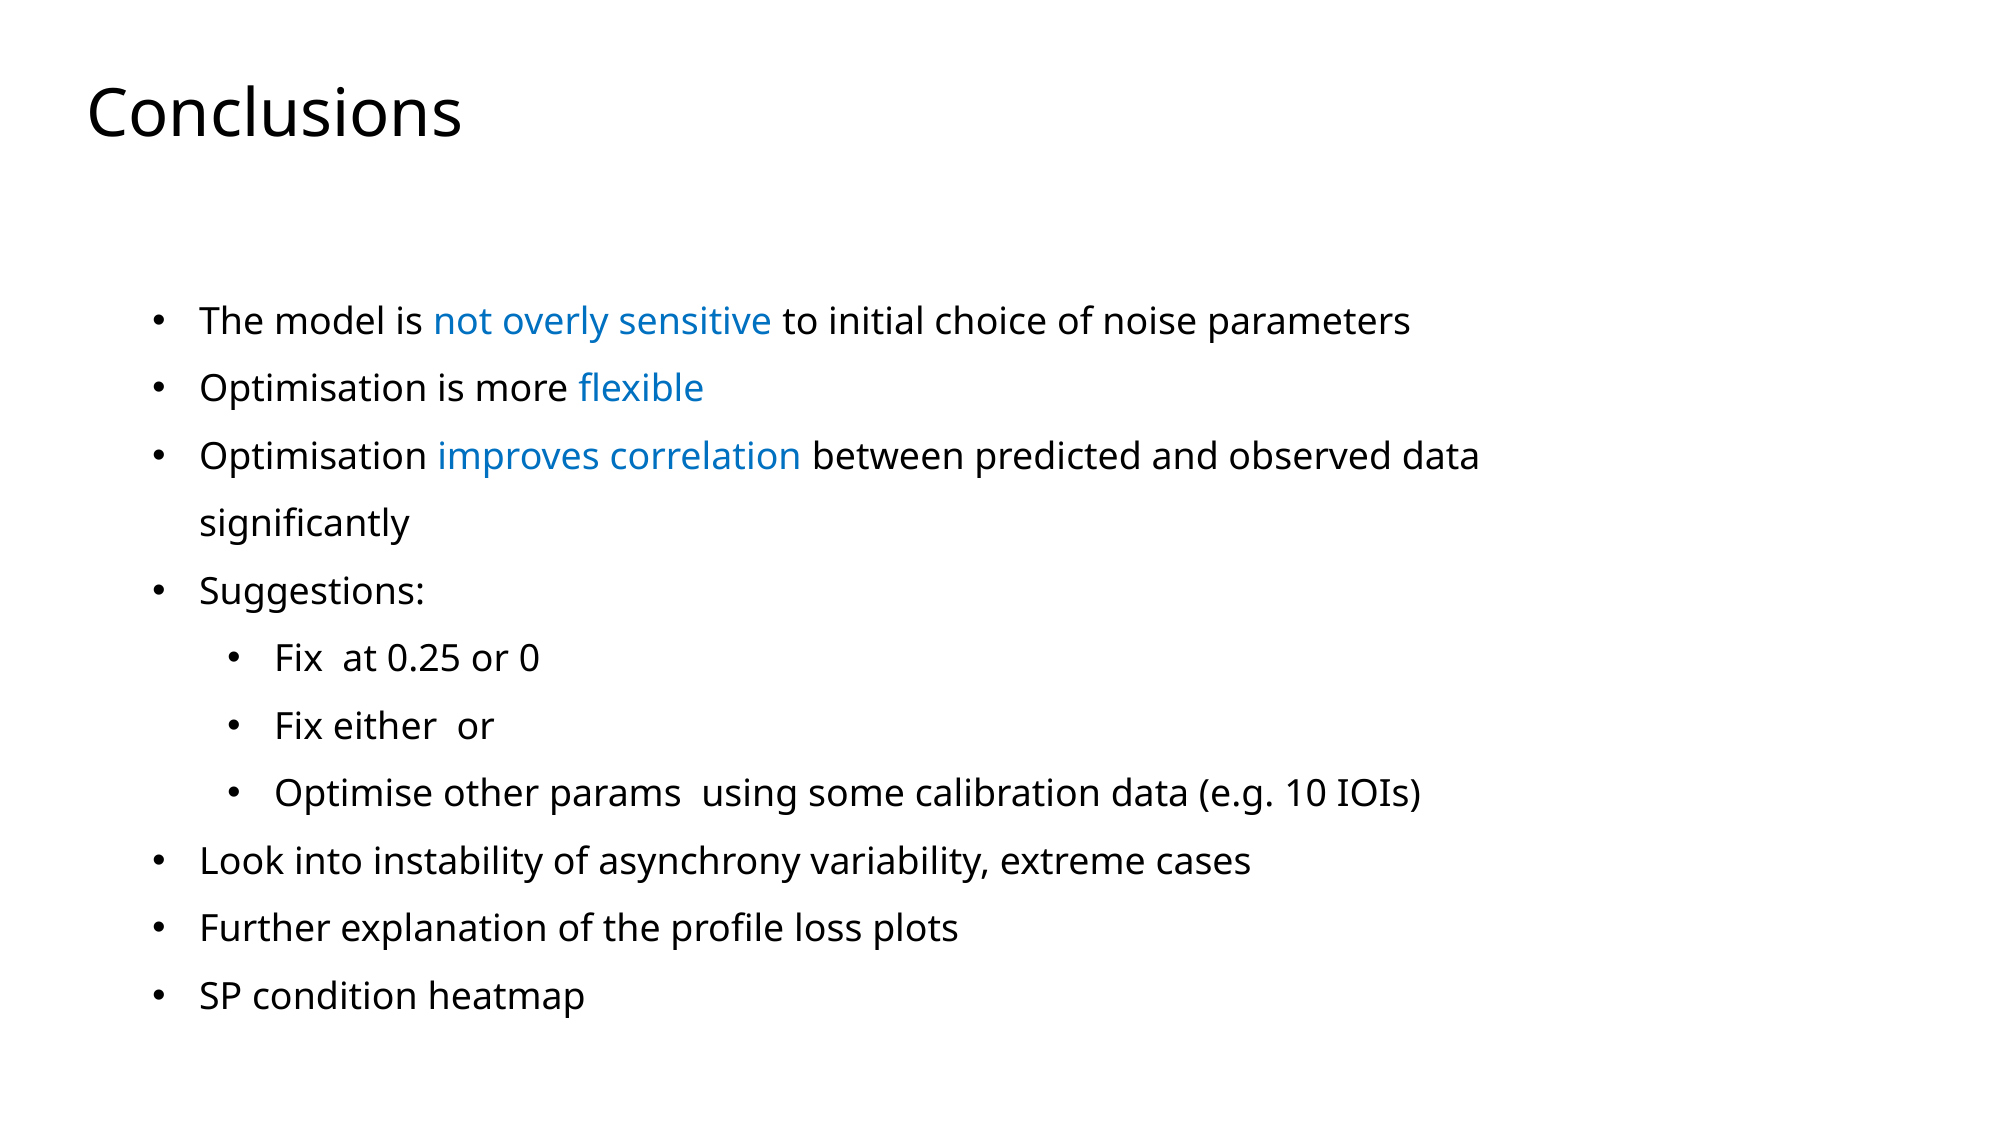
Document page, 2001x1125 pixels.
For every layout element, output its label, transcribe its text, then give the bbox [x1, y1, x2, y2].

text_box Conclusions [71, 70, 1797, 289]
